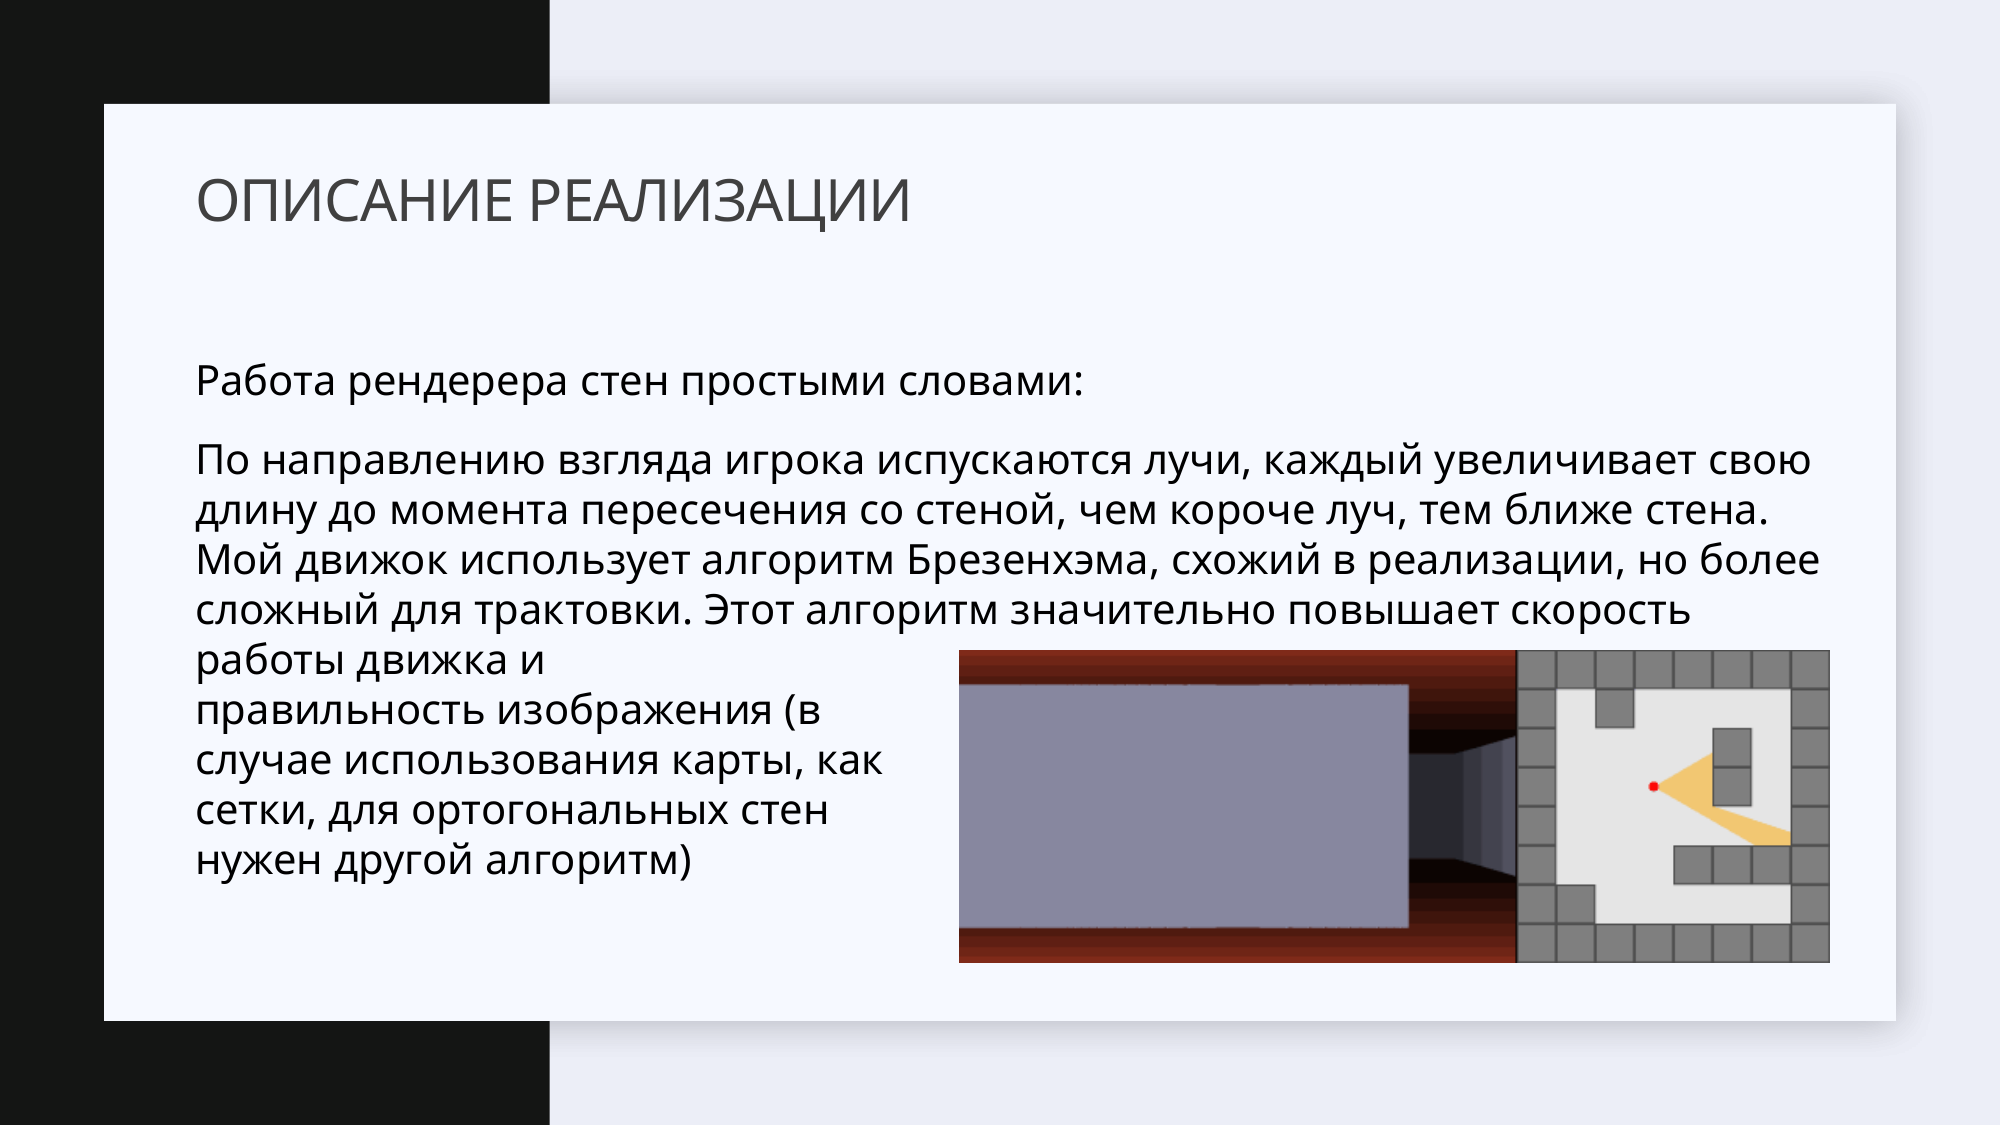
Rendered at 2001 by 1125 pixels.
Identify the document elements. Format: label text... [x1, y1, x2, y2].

title Описание реализации [180, 154, 1830, 251]
picture [959, 649, 1831, 964]
list Работа рендерера стен простыми словами: По направлению взгляда игрока испускаются лучи, каждый увеличивает свою длину до момента пересечения со стеной, чем короче луч, тем ближе стена. Мой движок использует алгоритм Брезенхэма, схожий в реализации, но более сложный для трактовки. Этот алгоритм значительно повышает скорость работы движка и правильность изображения (в случае использования карты, как сетки, для ортогональных стен нужен другой алгоритм) [180, 345, 1830, 963]
